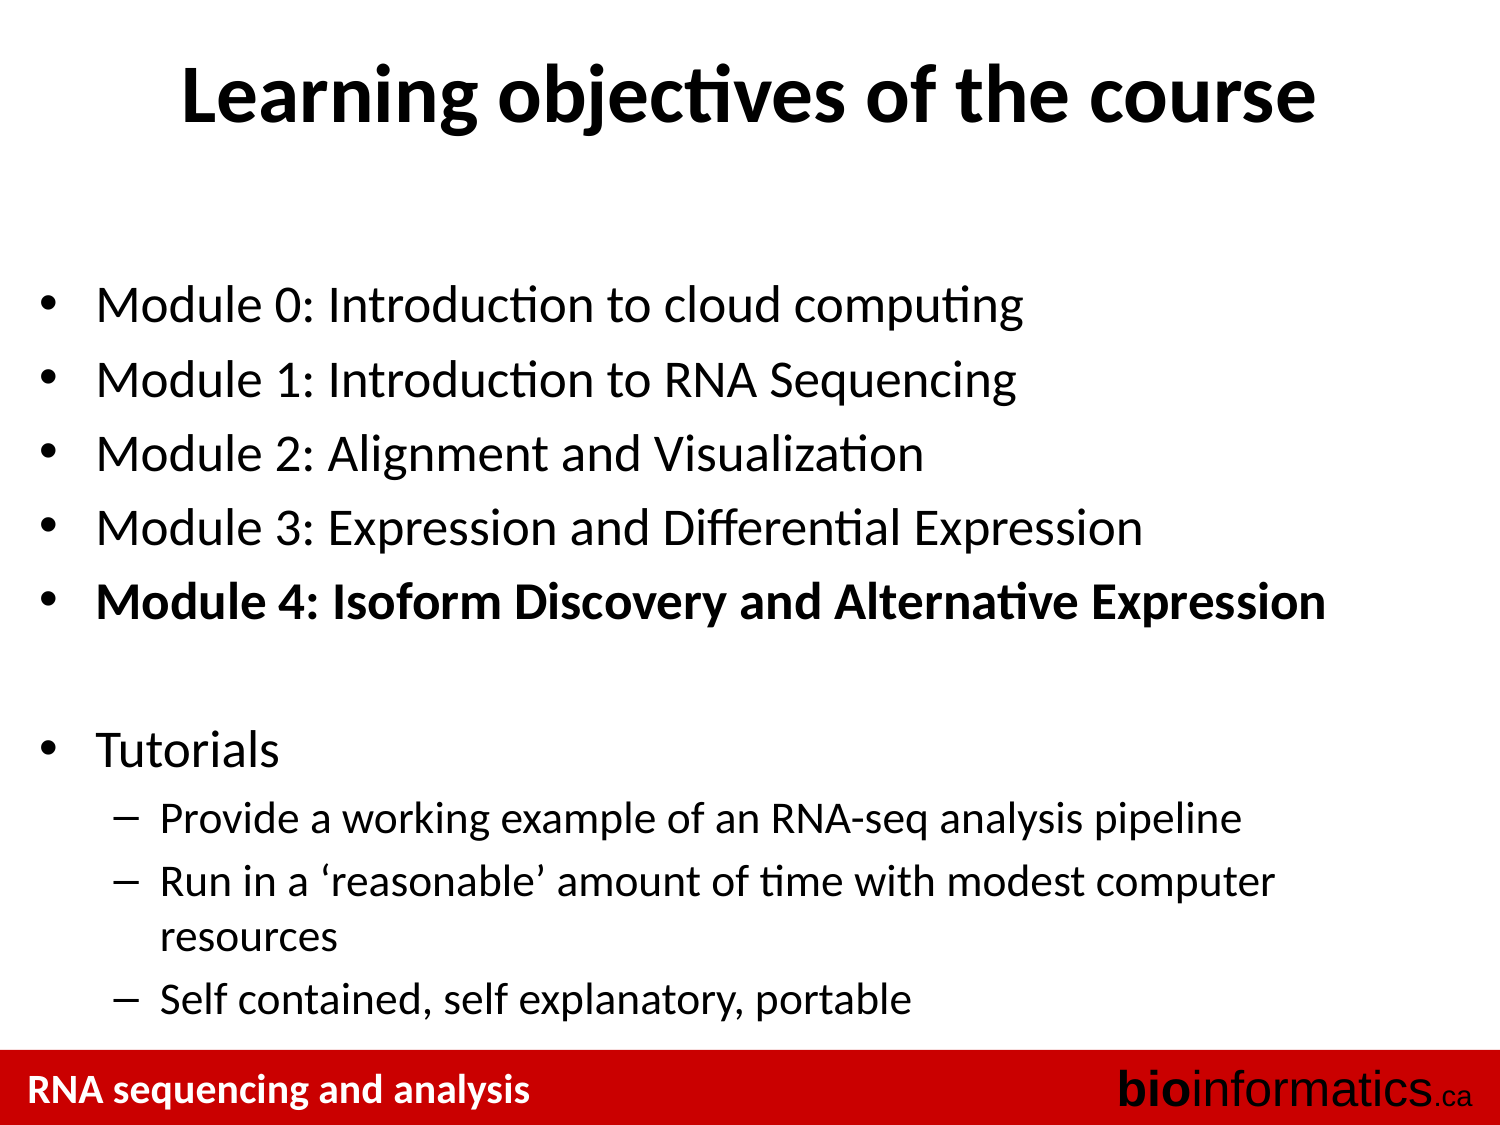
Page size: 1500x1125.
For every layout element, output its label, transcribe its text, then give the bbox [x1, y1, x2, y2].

title Learning objectives of the course [24, 0, 1475, 184]
list Module 0: Introduction to cloud computing Module 1: Introduction to RNA Sequencing Module 2: Alignment and Visualization Module 3: Expression and Differential Expression Module 4: Isoform Discovery and Alternative Expression Tutorials Provide a working example of an RNA-seq analysis pipeline Run in a ‘reasonable’ amount of time with modest computer resources Self contained, self explanatory, portable [24, 262, 1475, 1038]
